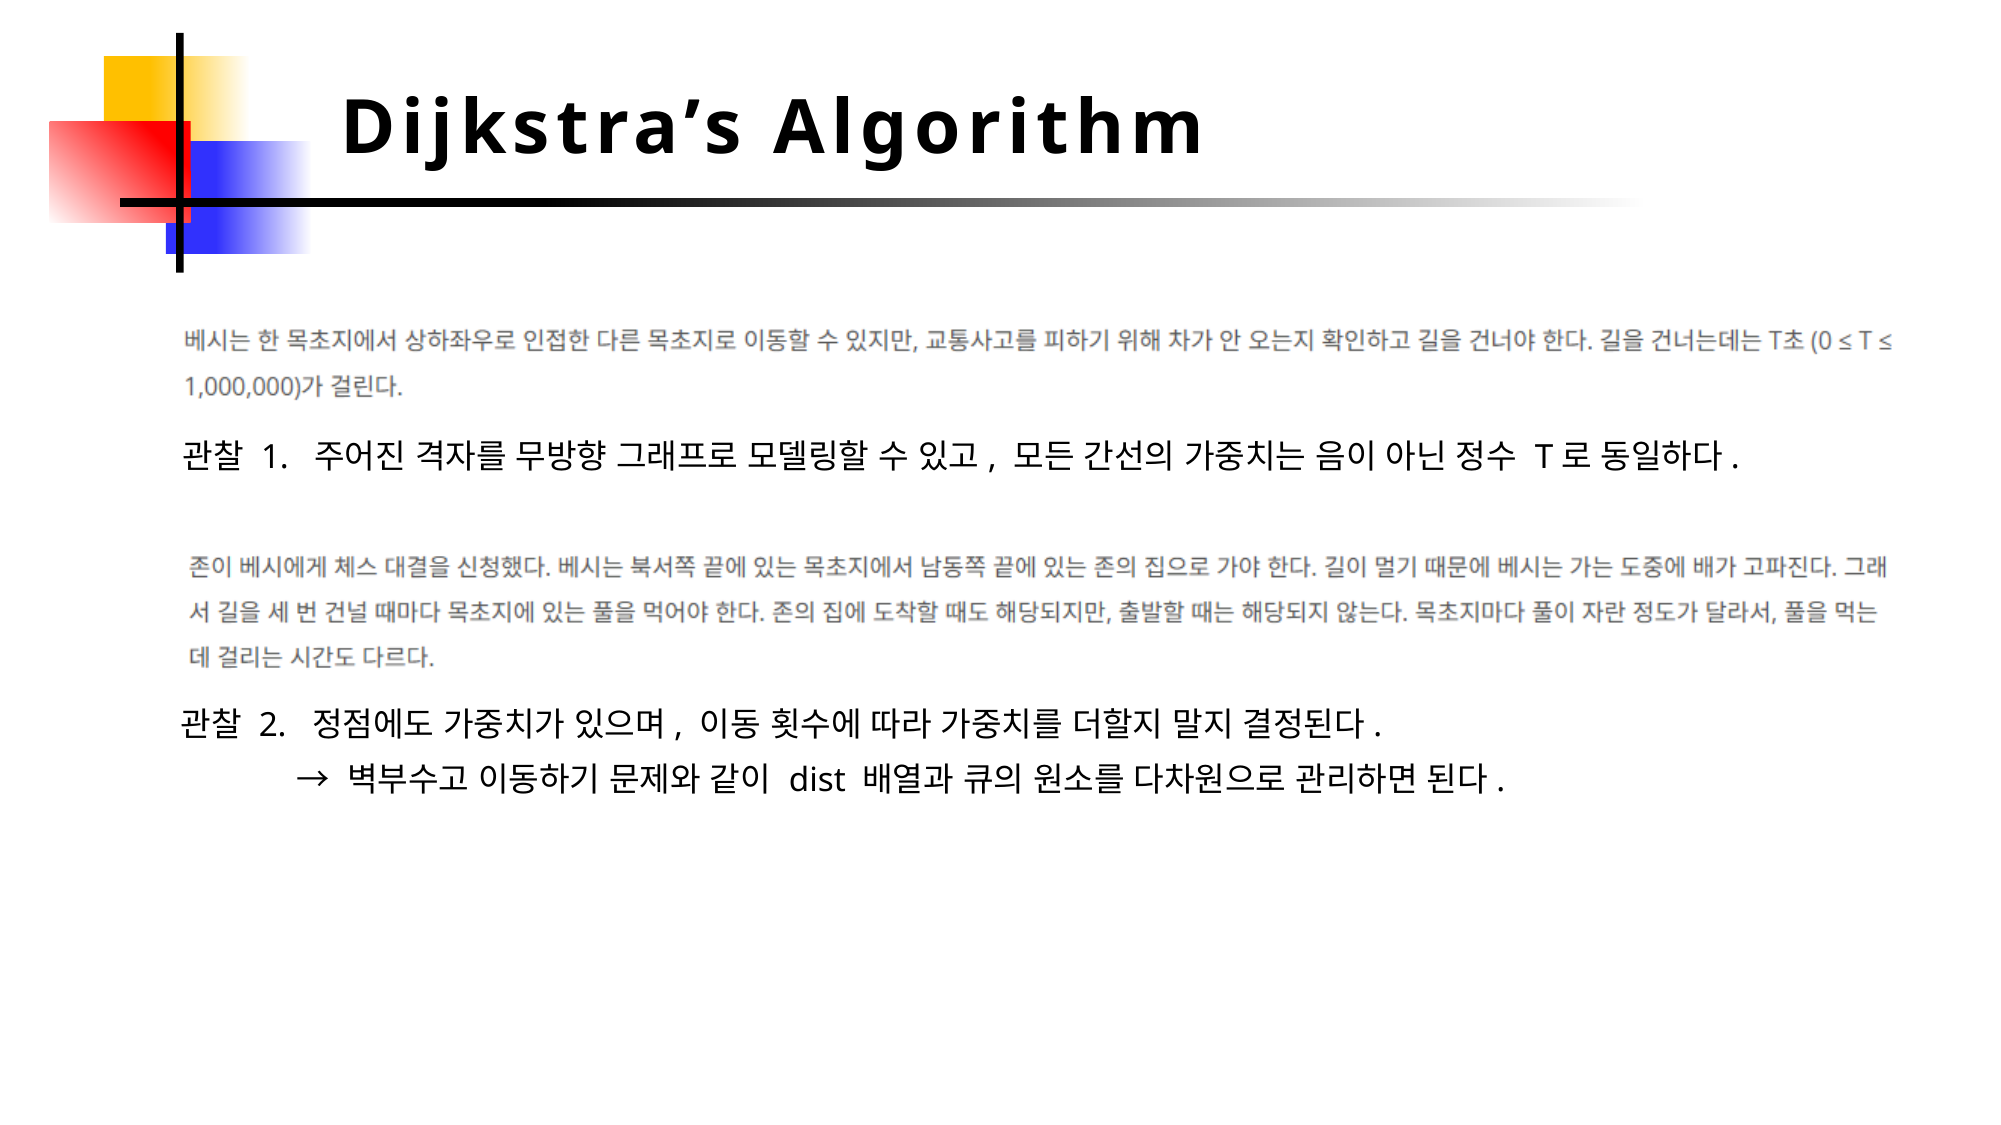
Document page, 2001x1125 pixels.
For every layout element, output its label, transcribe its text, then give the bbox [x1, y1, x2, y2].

text_box 관찰 2. 정점에도 가중치가 있으며, 이동 횟수에 따라 가중치를 더할지 말지 결정된다. [165, 695, 1498, 750]
picture [168, 316, 1913, 414]
picture [176, 540, 1908, 683]
text_box → 벽부수고 이동하기 문제와 같이 dist 배열과 큐의 원소를 다차원으로 관리하면 된다. [282, 750, 1559, 806]
text_box 관찰 1. 주어진 격자를 무방향 그래프로 모델링할 수 있고, 모든 간선의 가중치는 음이 아닌 정수 T로 동일하다. [168, 428, 1799, 483]
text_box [49, 32, 1644, 273]
